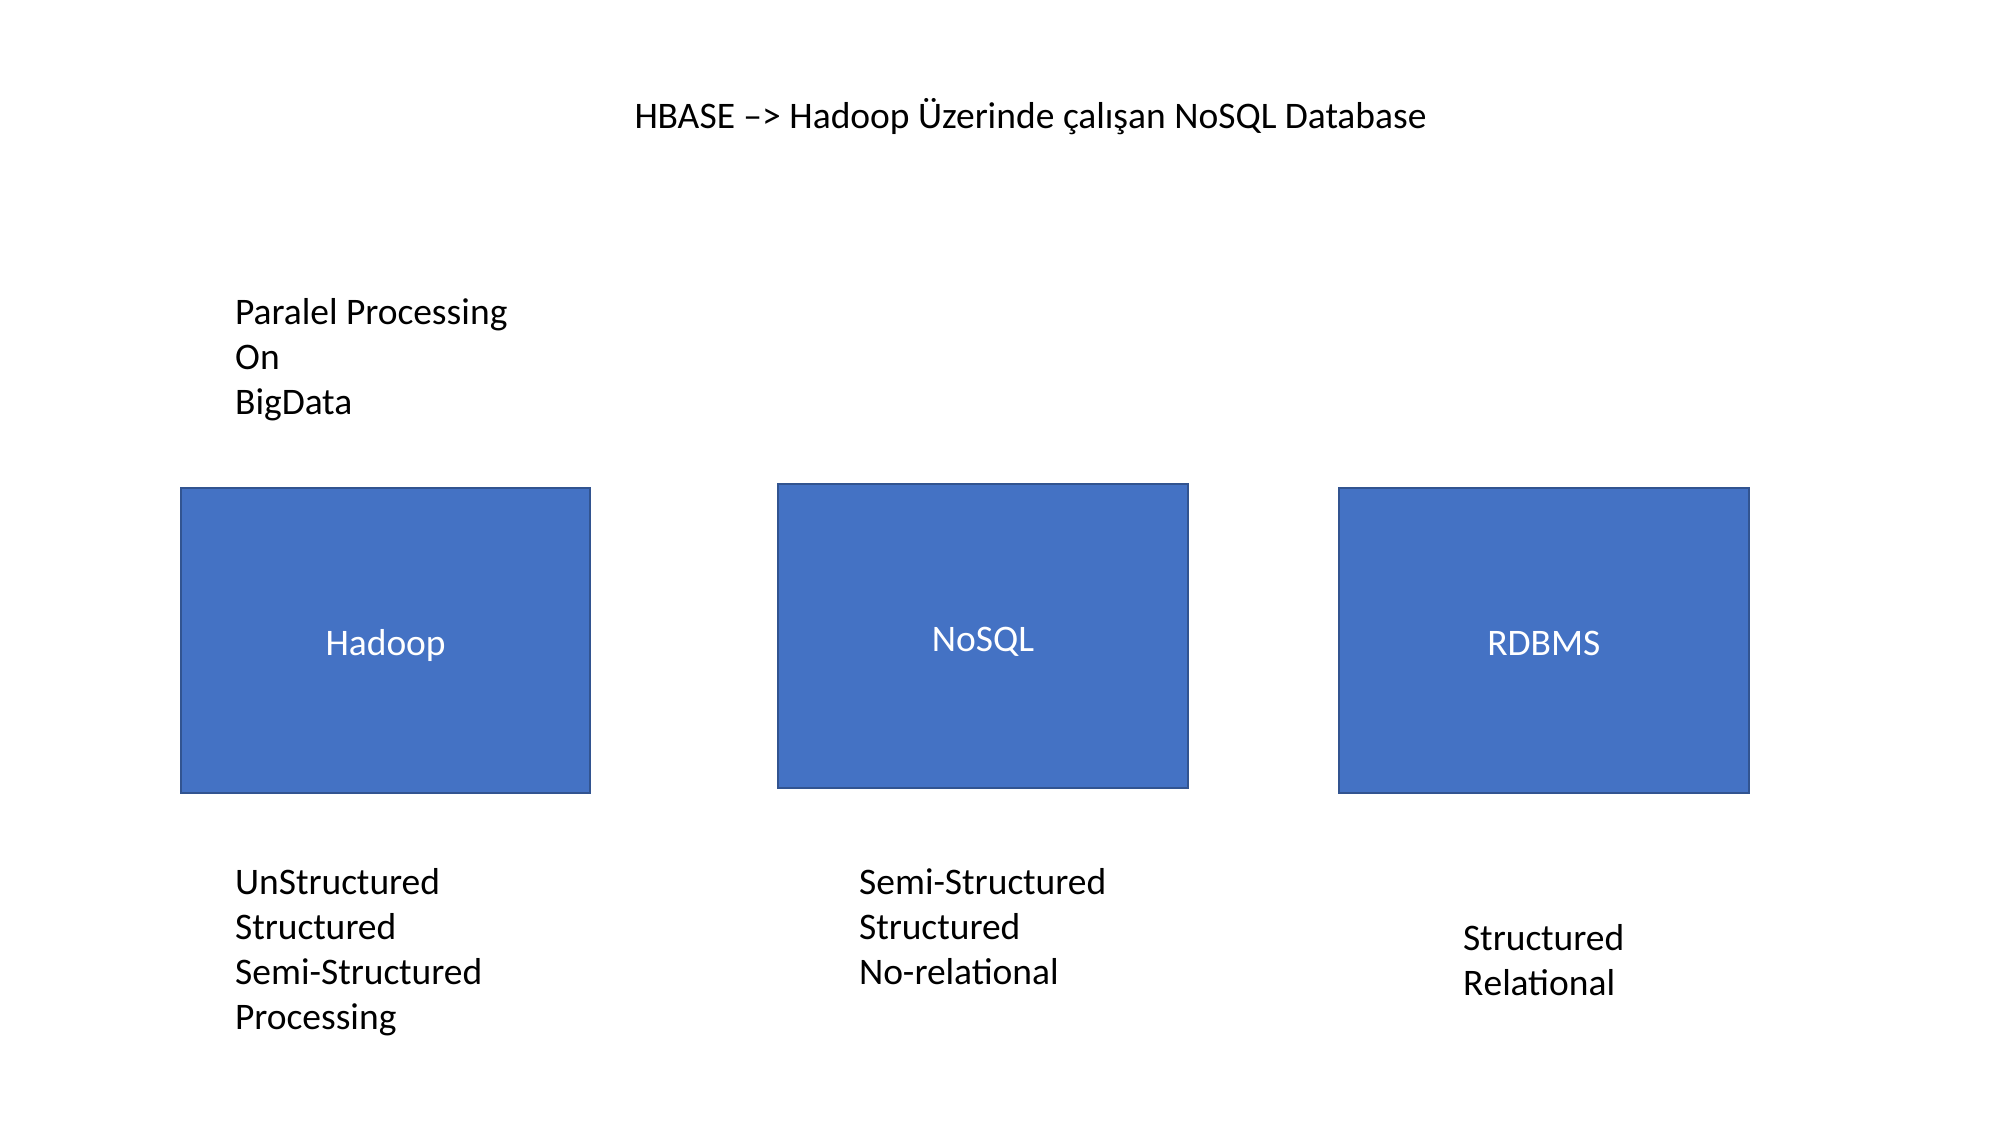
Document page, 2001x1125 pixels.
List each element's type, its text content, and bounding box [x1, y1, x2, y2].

text_box HBASE –> Hadoop Üzerinde çalışan NoSQL Database [619, 83, 1443, 144]
text_box Hadoop [180, 487, 591, 794]
text_box Structured Relational [1448, 905, 1640, 1010]
text_box UnStructured Structured Semi-Structured Processing [220, 849, 498, 1045]
text_box Paralel Processing On BigData [220, 279, 523, 430]
text_box RDBMS [1338, 487, 1750, 794]
text_box NoSQL [777, 483, 1189, 789]
text_box Semi-Structured Structured No-relational [844, 849, 1122, 1000]
